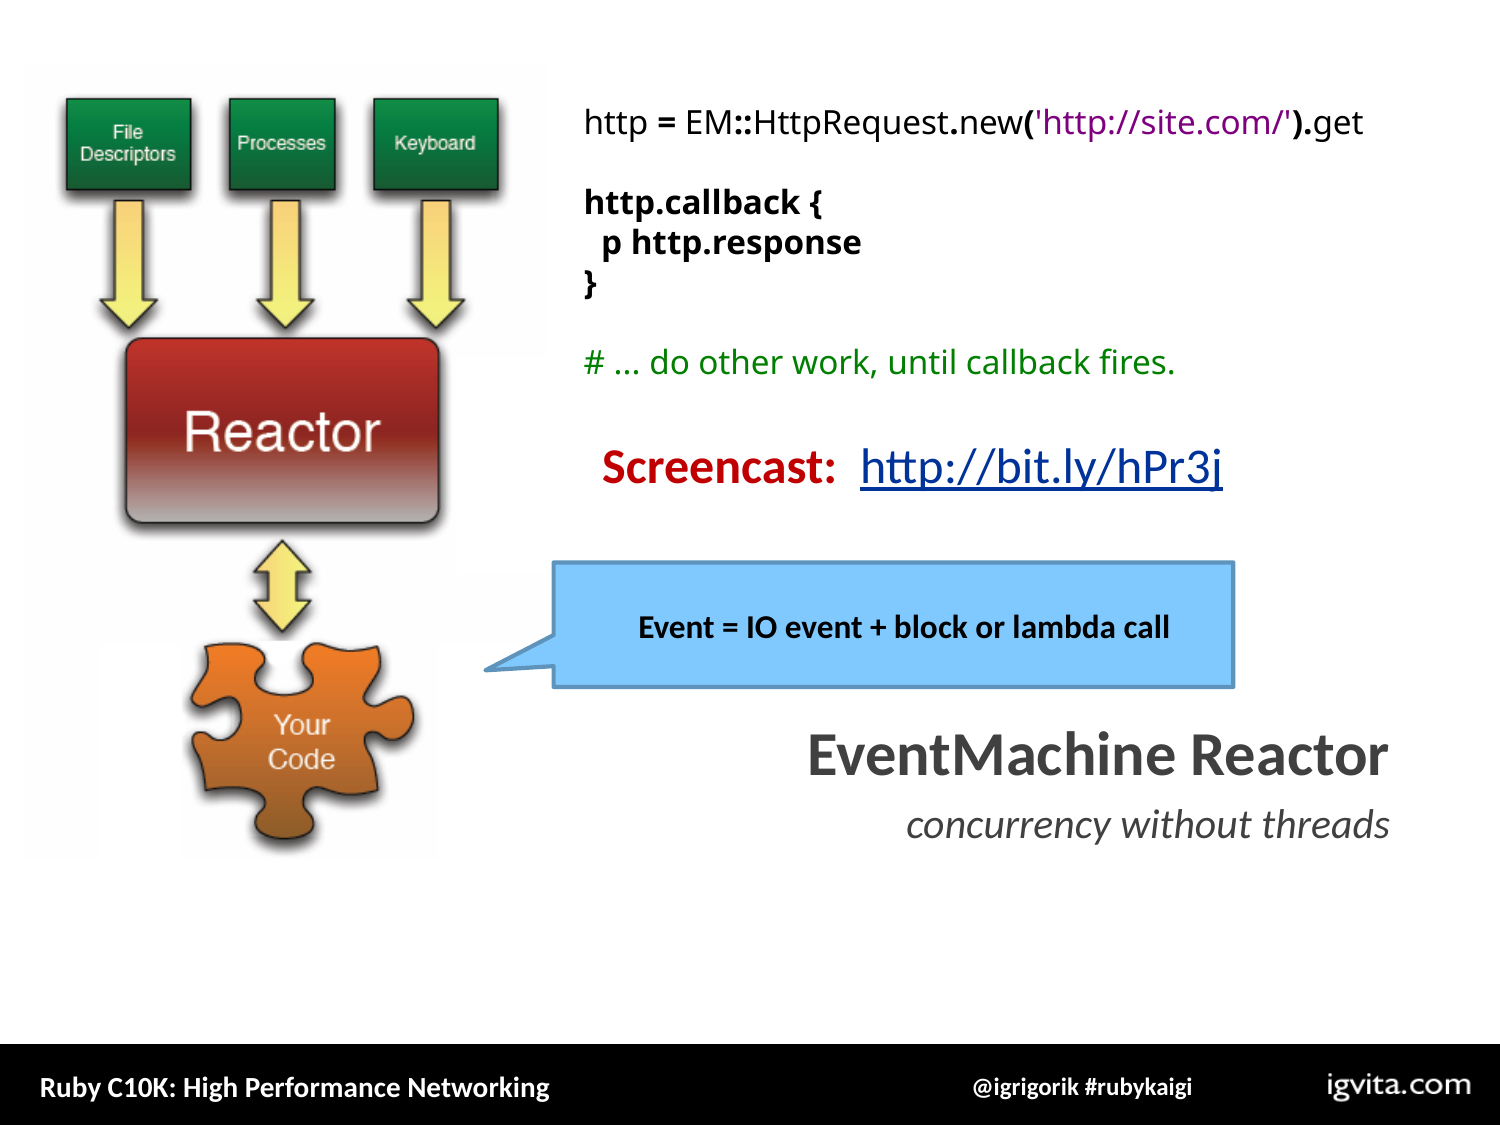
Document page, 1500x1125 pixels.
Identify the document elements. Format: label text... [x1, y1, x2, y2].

picture [1323, 1070, 1475, 1105]
text_box Screencast: http://bit.ly/hPr3j [587, 426, 1250, 502]
text_box http = EM::HttpRequest.new('http://site.com/').get http.callback { p http.response } # ... do other work, until callback fires. [568, 94, 1500, 389]
picture [24, 63, 546, 860]
text_box Event = IO event + block or lambda call [551, 560, 1236, 607]
text_box EventMachine Reactor concurrency without threads [549, 607, 1406, 854]
